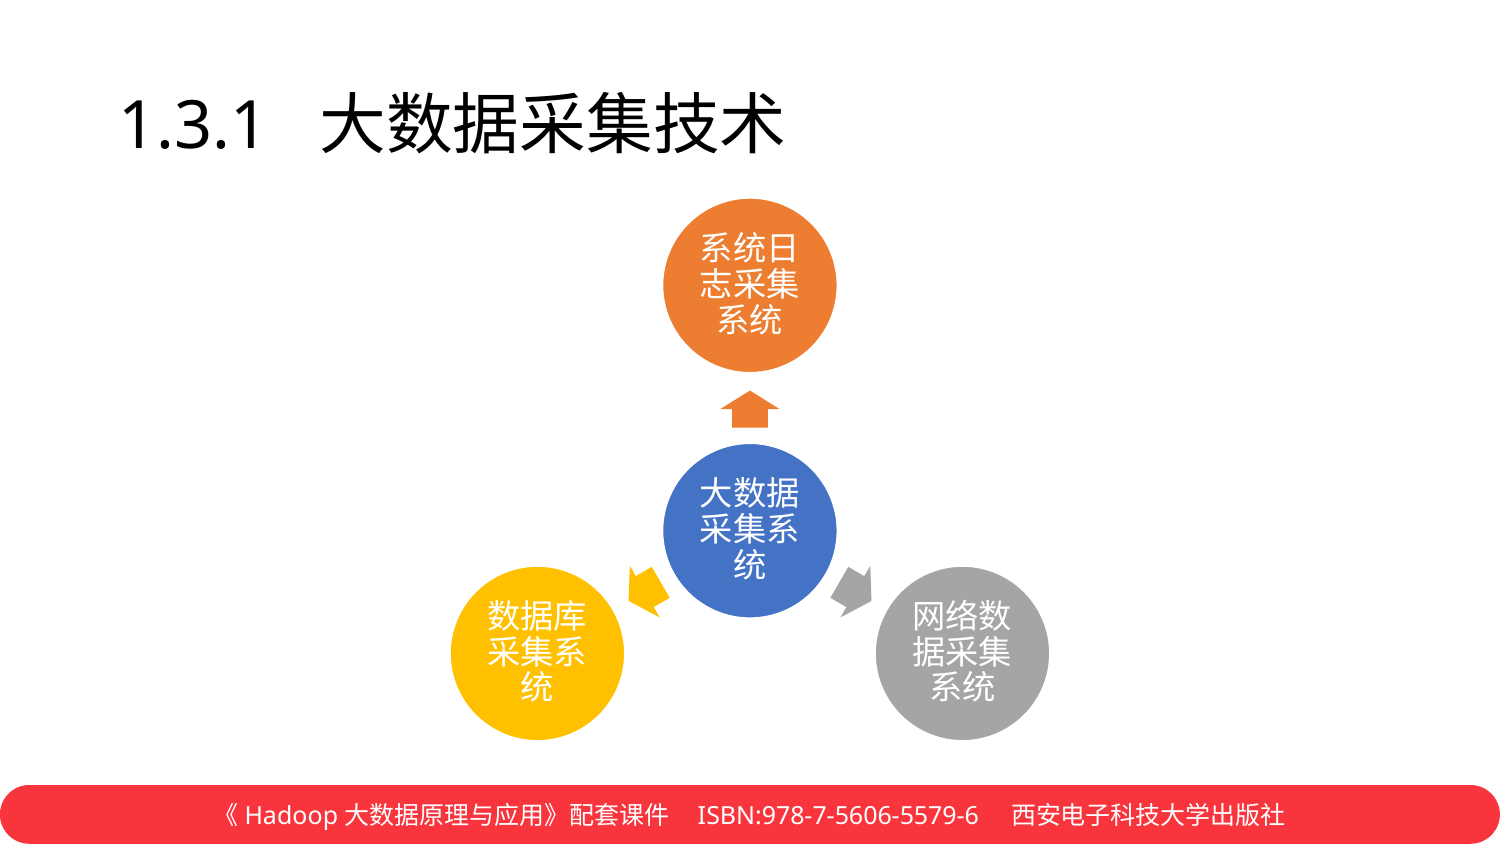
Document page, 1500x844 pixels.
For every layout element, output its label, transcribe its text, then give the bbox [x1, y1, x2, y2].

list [84, 197, 1416, 742]
title 1.3.1 大数据采集技术 [103, 44, 1397, 197]
